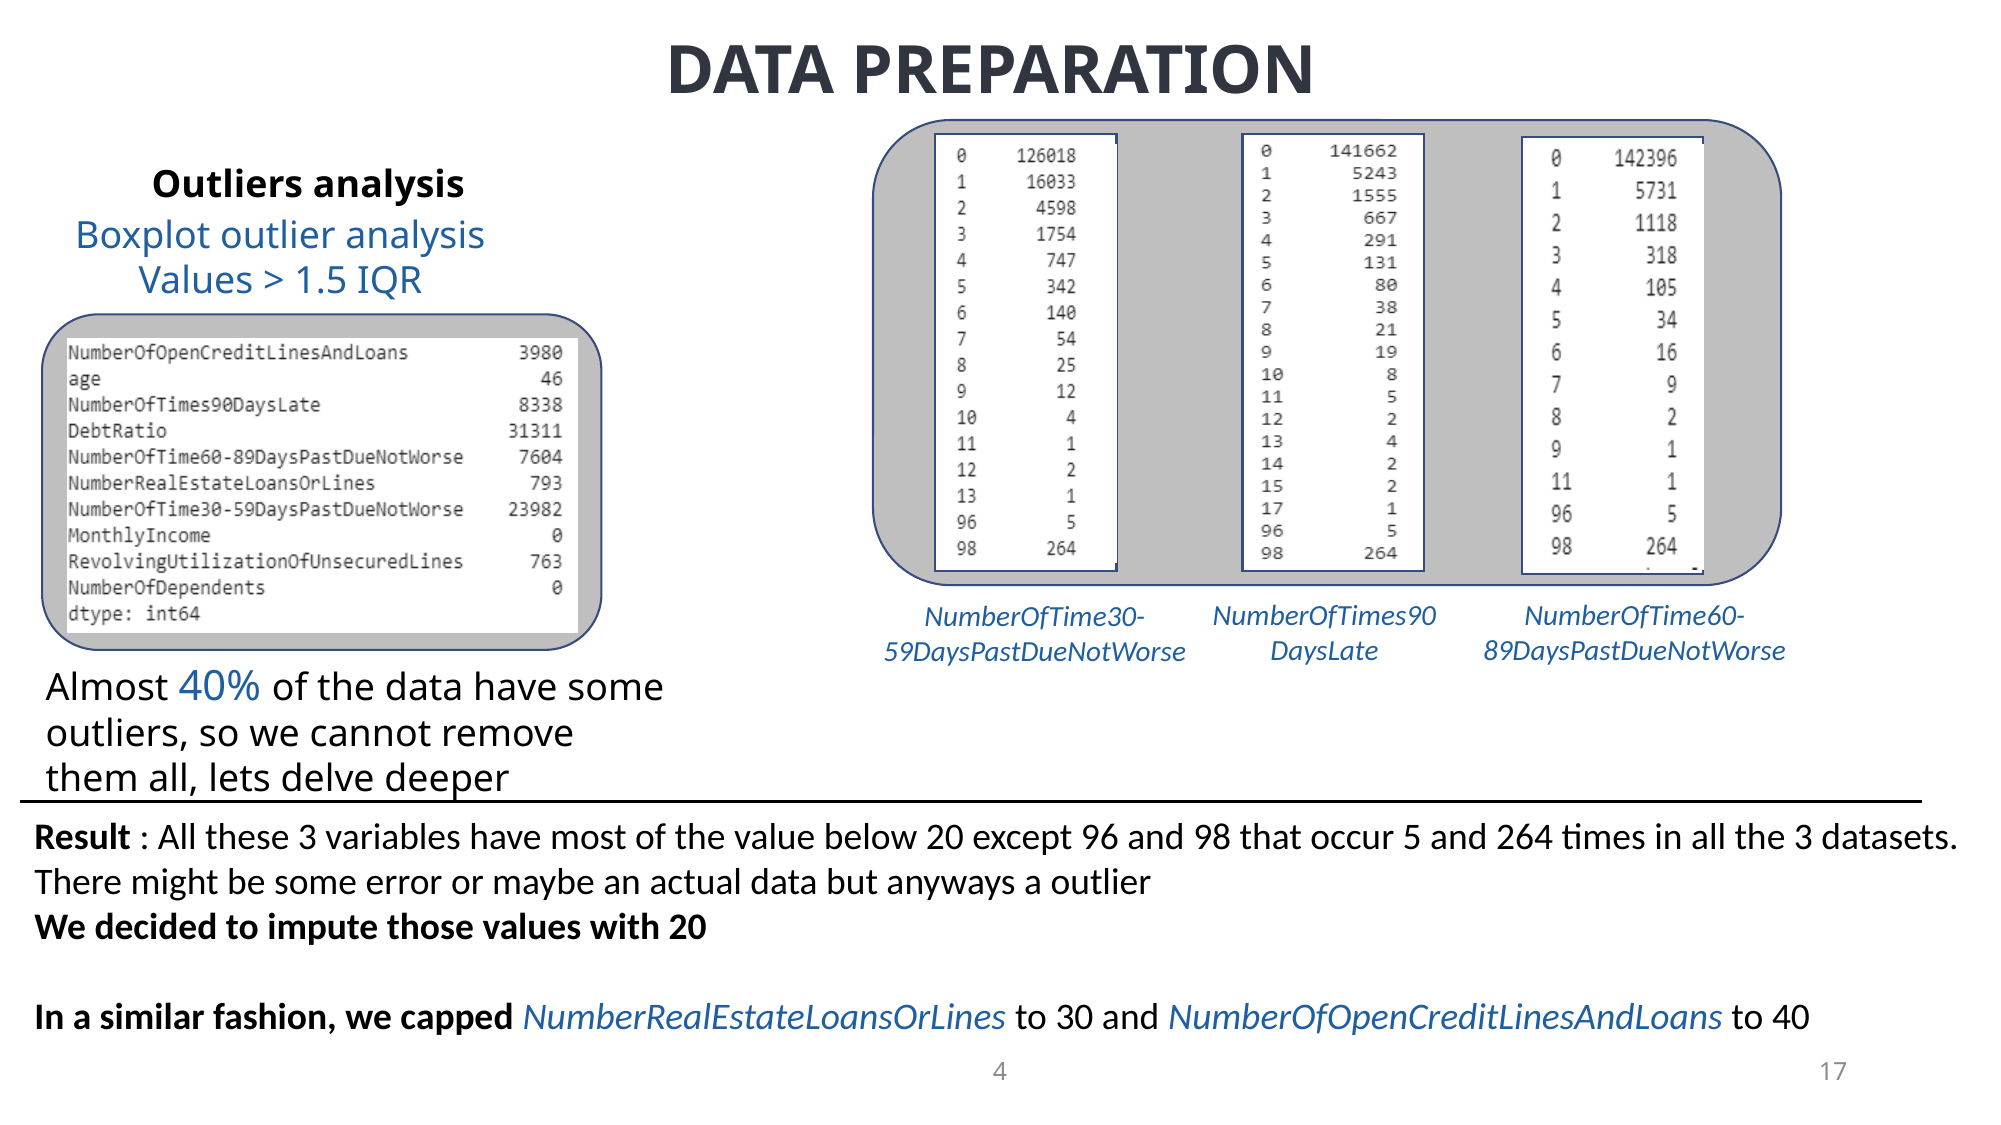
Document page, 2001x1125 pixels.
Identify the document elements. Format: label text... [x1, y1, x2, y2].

text_box [934, 133, 1118, 572]
text_box [1521, 136, 1704, 575]
text_box NumberOfTime60-89DaysPastDueNotWorse [1416, 588, 1854, 674]
slide_number 17 [1412, 1042, 1863, 1103]
text_box Result : All these 3 variables have most of the value below 20 except 96 and 98 that occur 5 and 264 times in all the 3 datasets. There might be some error or maybe an actual data but anyways a outlier We decided to impute those values with 20 In a similar fashion, we capped NumberRealEstateLoansOrLines to 30 and NumberOfOpenCreditLinesAndLoans to 40 [19, 804, 2000, 1090]
text_box [1241, 133, 1425, 572]
text_box DATA PREPARATION [665, 27, 1335, 108]
footer 4 [662, 1042, 1338, 1103]
text_box Boxplot outlier analysis Values > 1.5 IQR [12, 203, 549, 309]
text_box [41, 313, 603, 651]
text_box Outliers analysis [136, 152, 703, 212]
text_box NumberOfTimes90 DaysLate [1153, 588, 1416, 674]
text_box Almost 40% of the data have some outliers, so we cannot remove them all, lets delve deeper [30, 651, 686, 800]
picture [1258, 141, 1409, 567]
text_box [871, 118, 1783, 587]
picture [1550, 144, 1704, 570]
text_box NumberOfTime30-59DaysPastDueNotWorse [816, 589, 1254, 675]
picture [67, 338, 579, 633]
picture [953, 144, 1117, 563]
